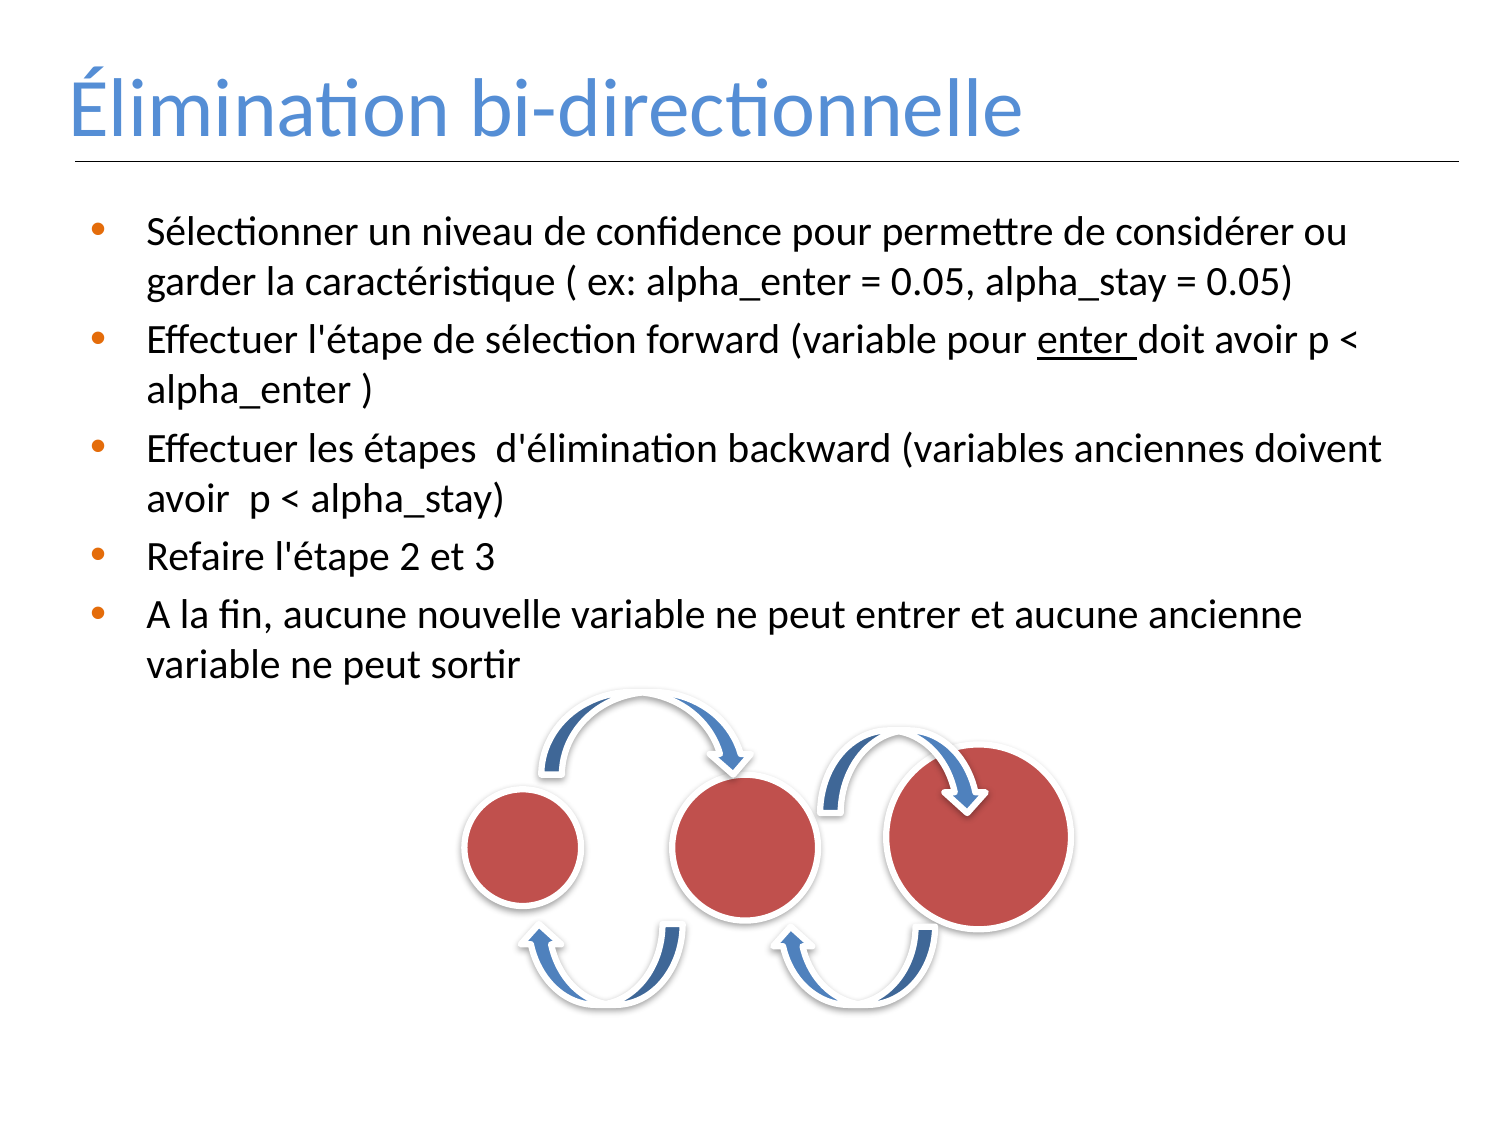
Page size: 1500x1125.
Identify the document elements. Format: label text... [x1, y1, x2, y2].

list Sélectionner un niveau de confidence pour permettre de considérer ou garder la caractéristique ( ex: alpha_enter = 0.05, alpha_stay = 0.05) Effectuer l'étape de sélection forward (variable pour enter doit avoir p < alpha_enter ) Effectuer les étapes d'élimination backward (variables anciennes doivent avoir p < alpha_stay) Refaire l'étape 2 et 3 A la fin, aucune nouvelle variable ne peut entrer et aucune ancienne variable ne peut sortir [75, 196, 1425, 1005]
title Élimination bi-directionnelle [53, 45, 1483, 161]
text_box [464, 691, 1072, 1006]
